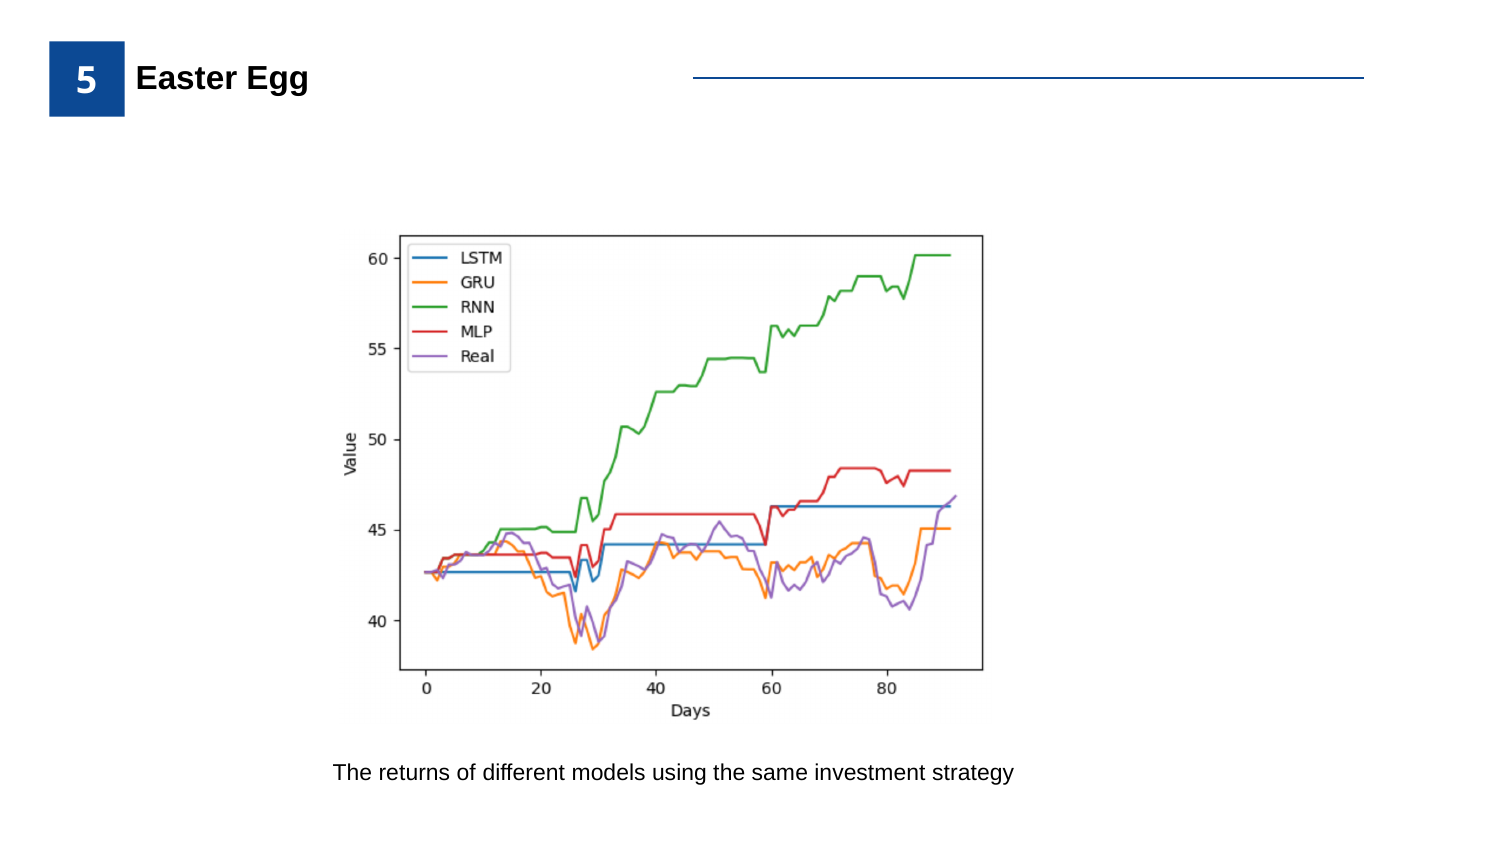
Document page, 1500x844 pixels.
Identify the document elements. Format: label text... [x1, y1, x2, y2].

text_box The returns of different models using the same investment strategy [317, 750, 1068, 793]
picture [339, 228, 992, 724]
text_box Easter Egg [124, 50, 693, 102]
text_box 5 [46, 50, 127, 107]
